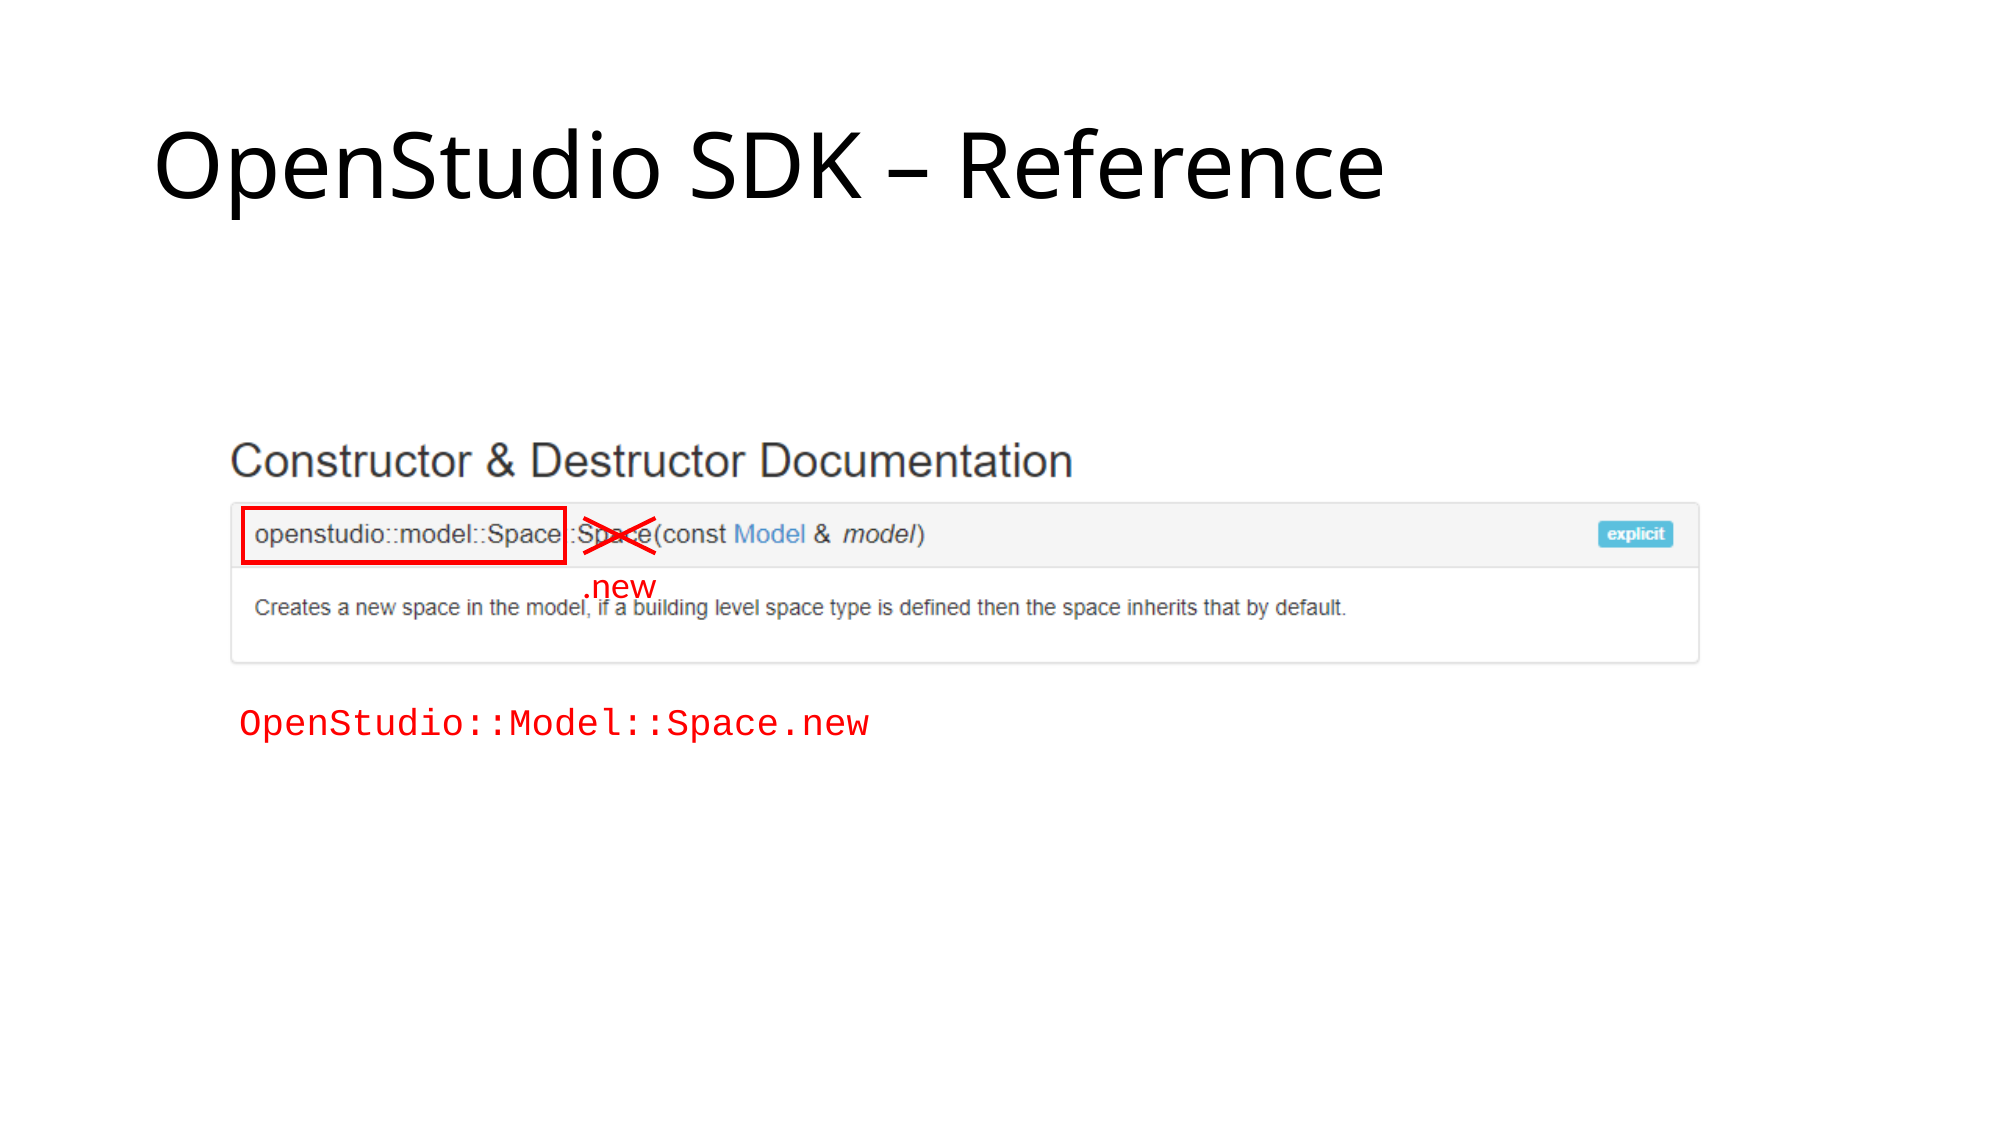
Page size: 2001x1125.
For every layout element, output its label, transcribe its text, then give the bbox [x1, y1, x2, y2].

title OpenStudio SDK – Reference [137, 59, 1863, 278]
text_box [583, 517, 656, 554]
text_box OpenStudio::Model::Space.new [224, 690, 885, 751]
picture [204, 402, 1723, 678]
